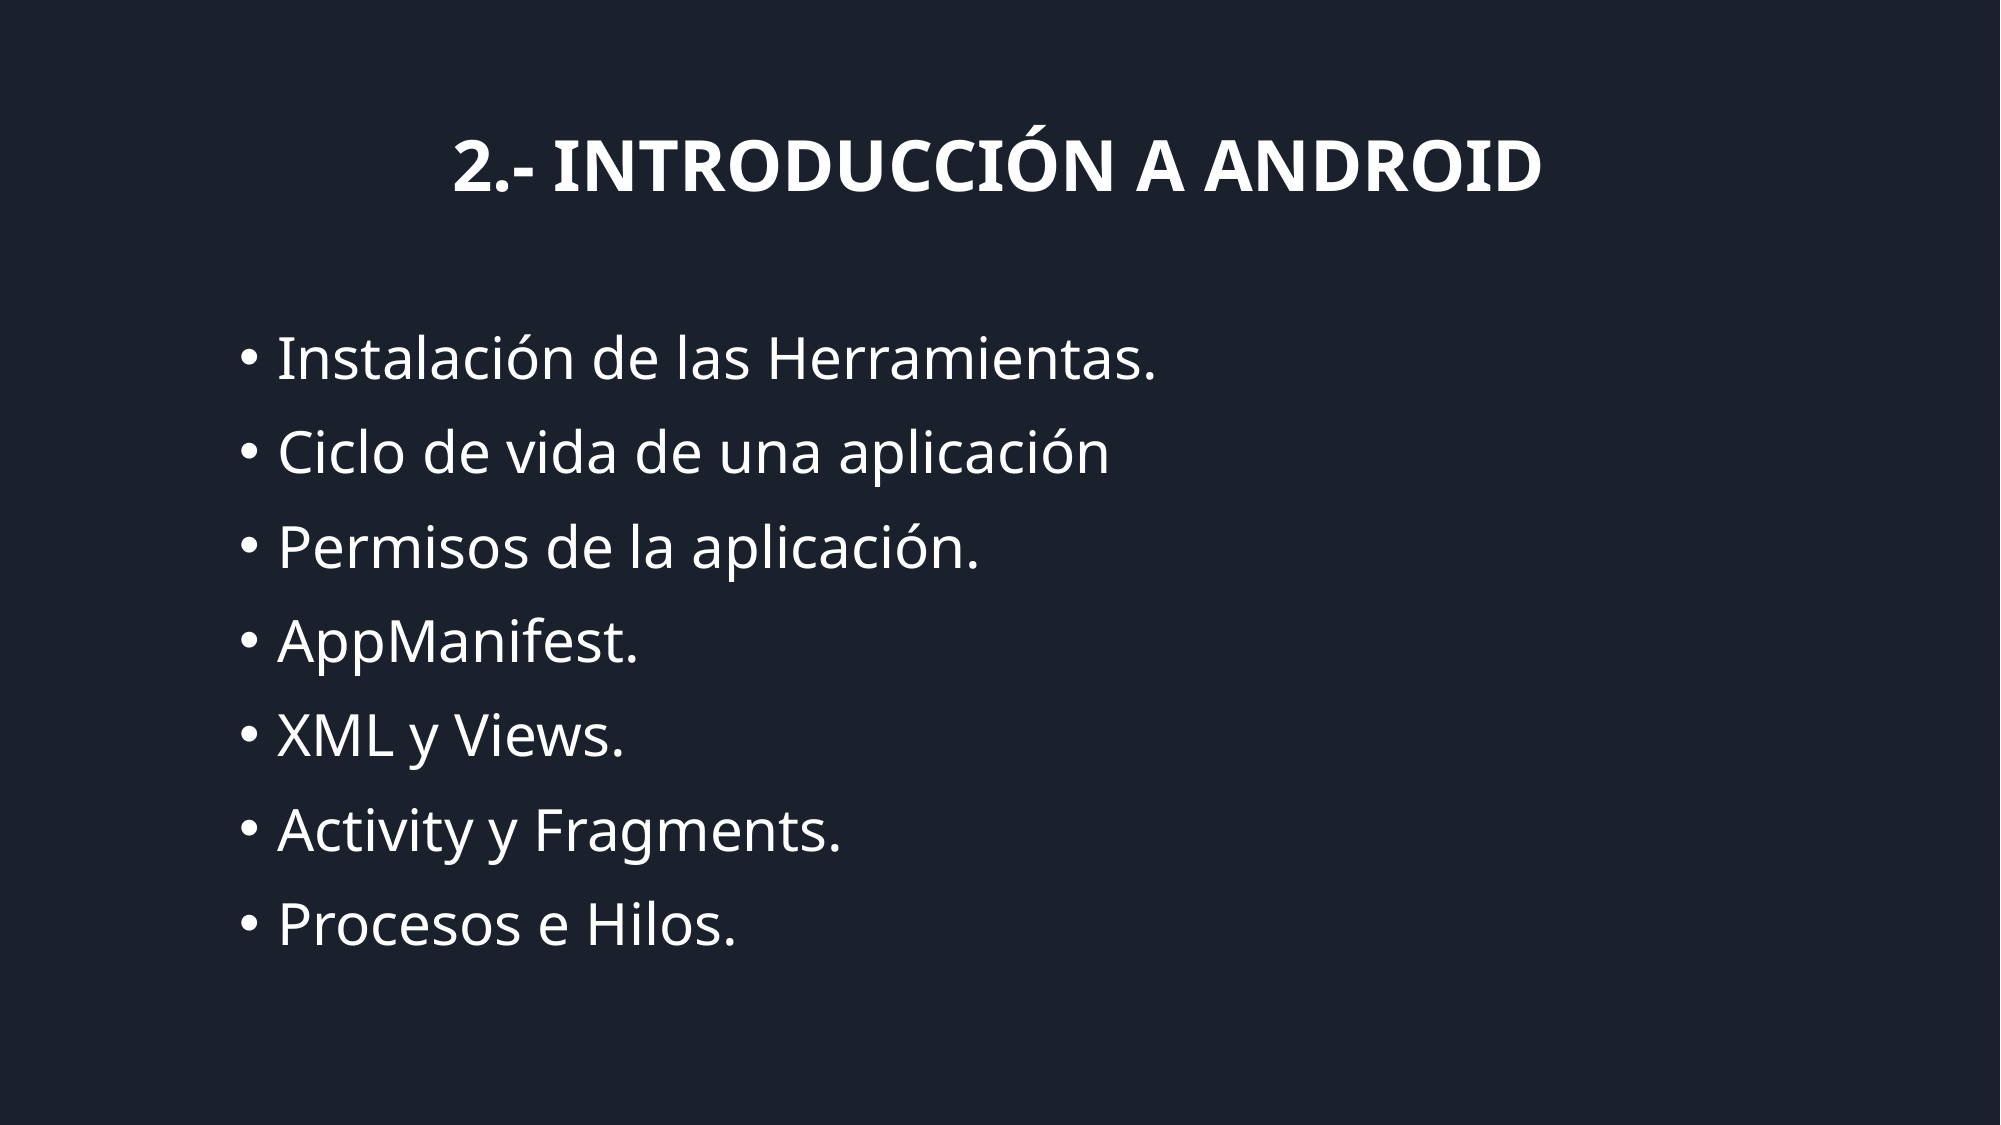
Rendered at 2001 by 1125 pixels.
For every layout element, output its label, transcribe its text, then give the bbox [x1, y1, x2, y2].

list Instalación de las Herramientas. Ciclo de vida de una aplicación Permisos de la aplicación. AppManifest. XML y Views. Activity y Fragments. Procesos e Hilos. [149, 299, 1849, 1036]
title 2.- INTRODUCCIÓN A ANDROID [149, 99, 1849, 299]
